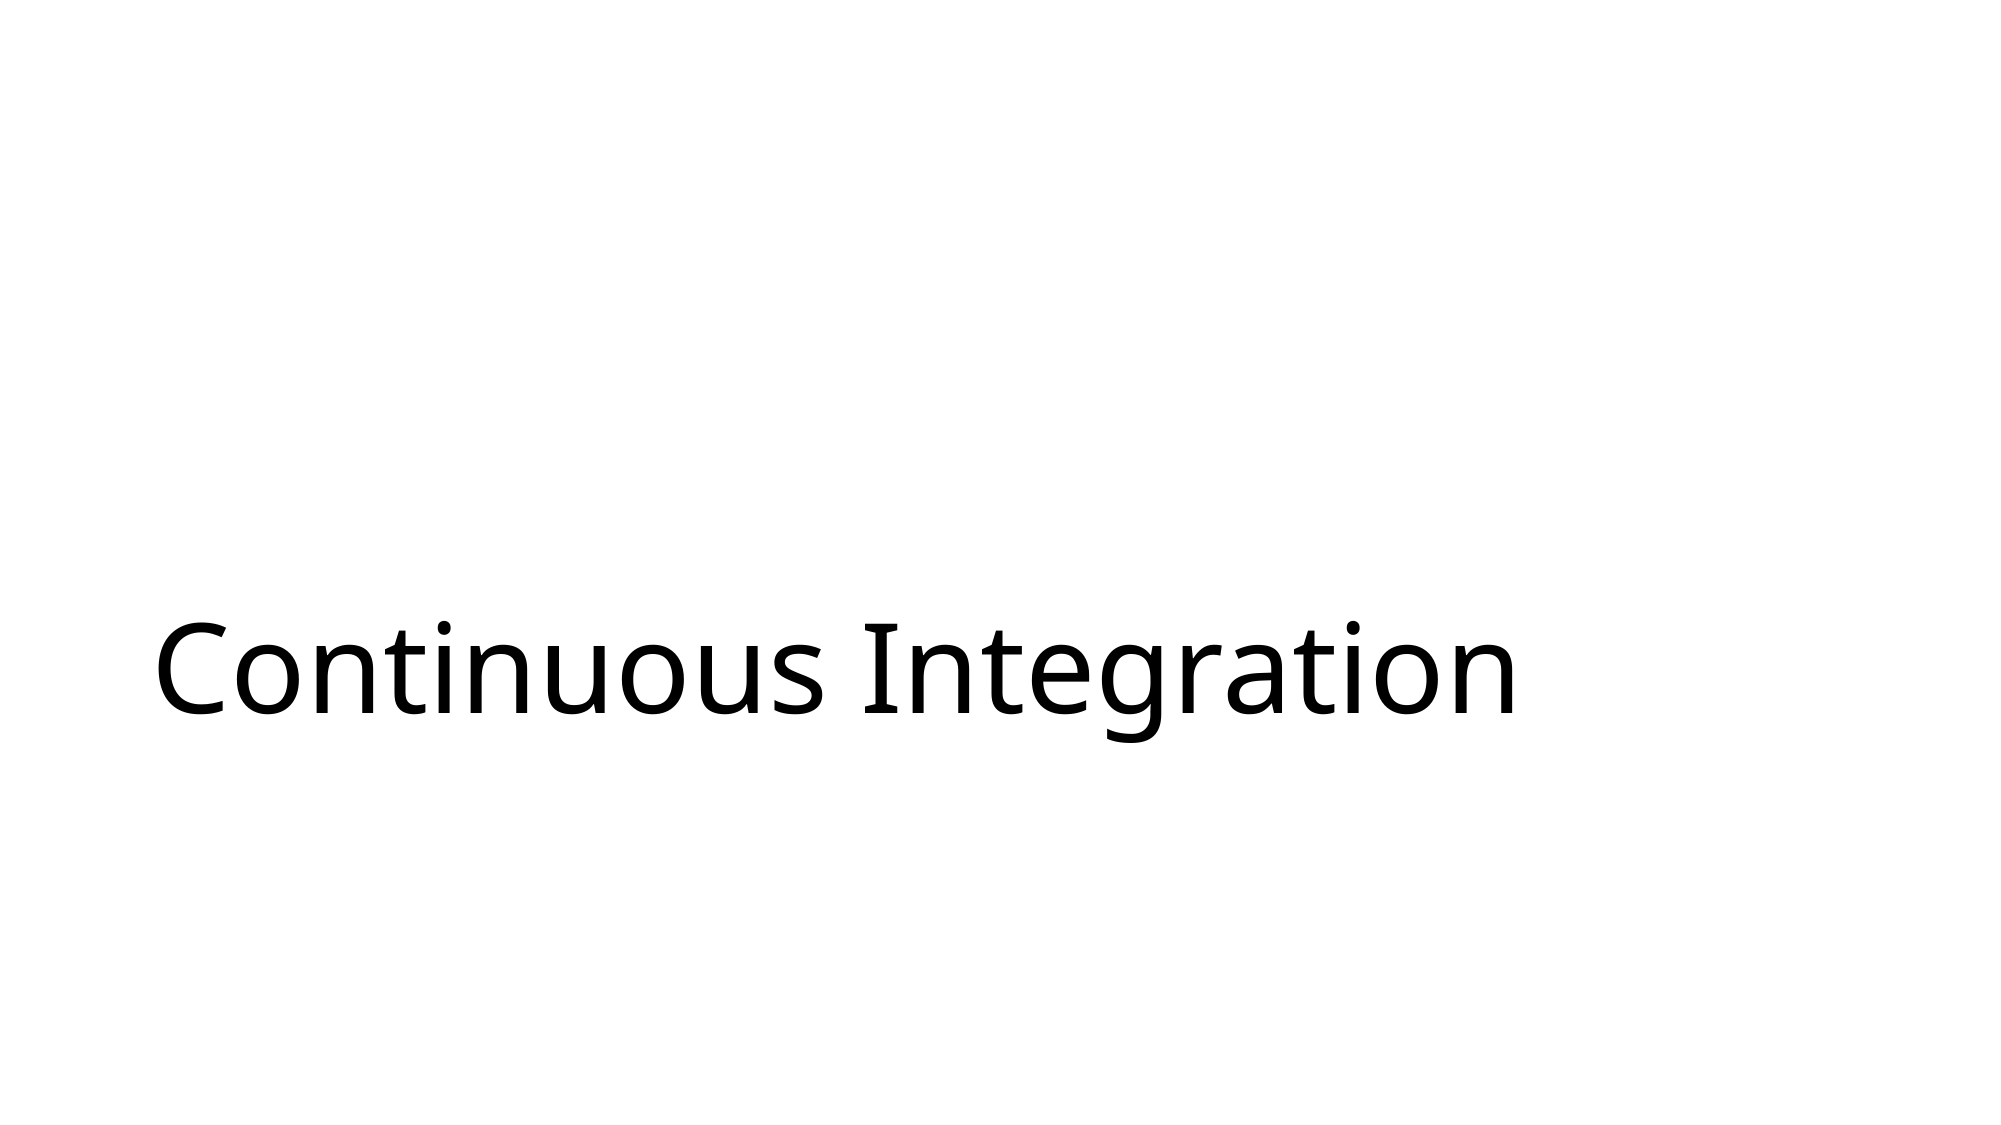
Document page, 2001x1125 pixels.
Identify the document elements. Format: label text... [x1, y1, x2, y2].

title Continuous Integration [136, 280, 1862, 749]
